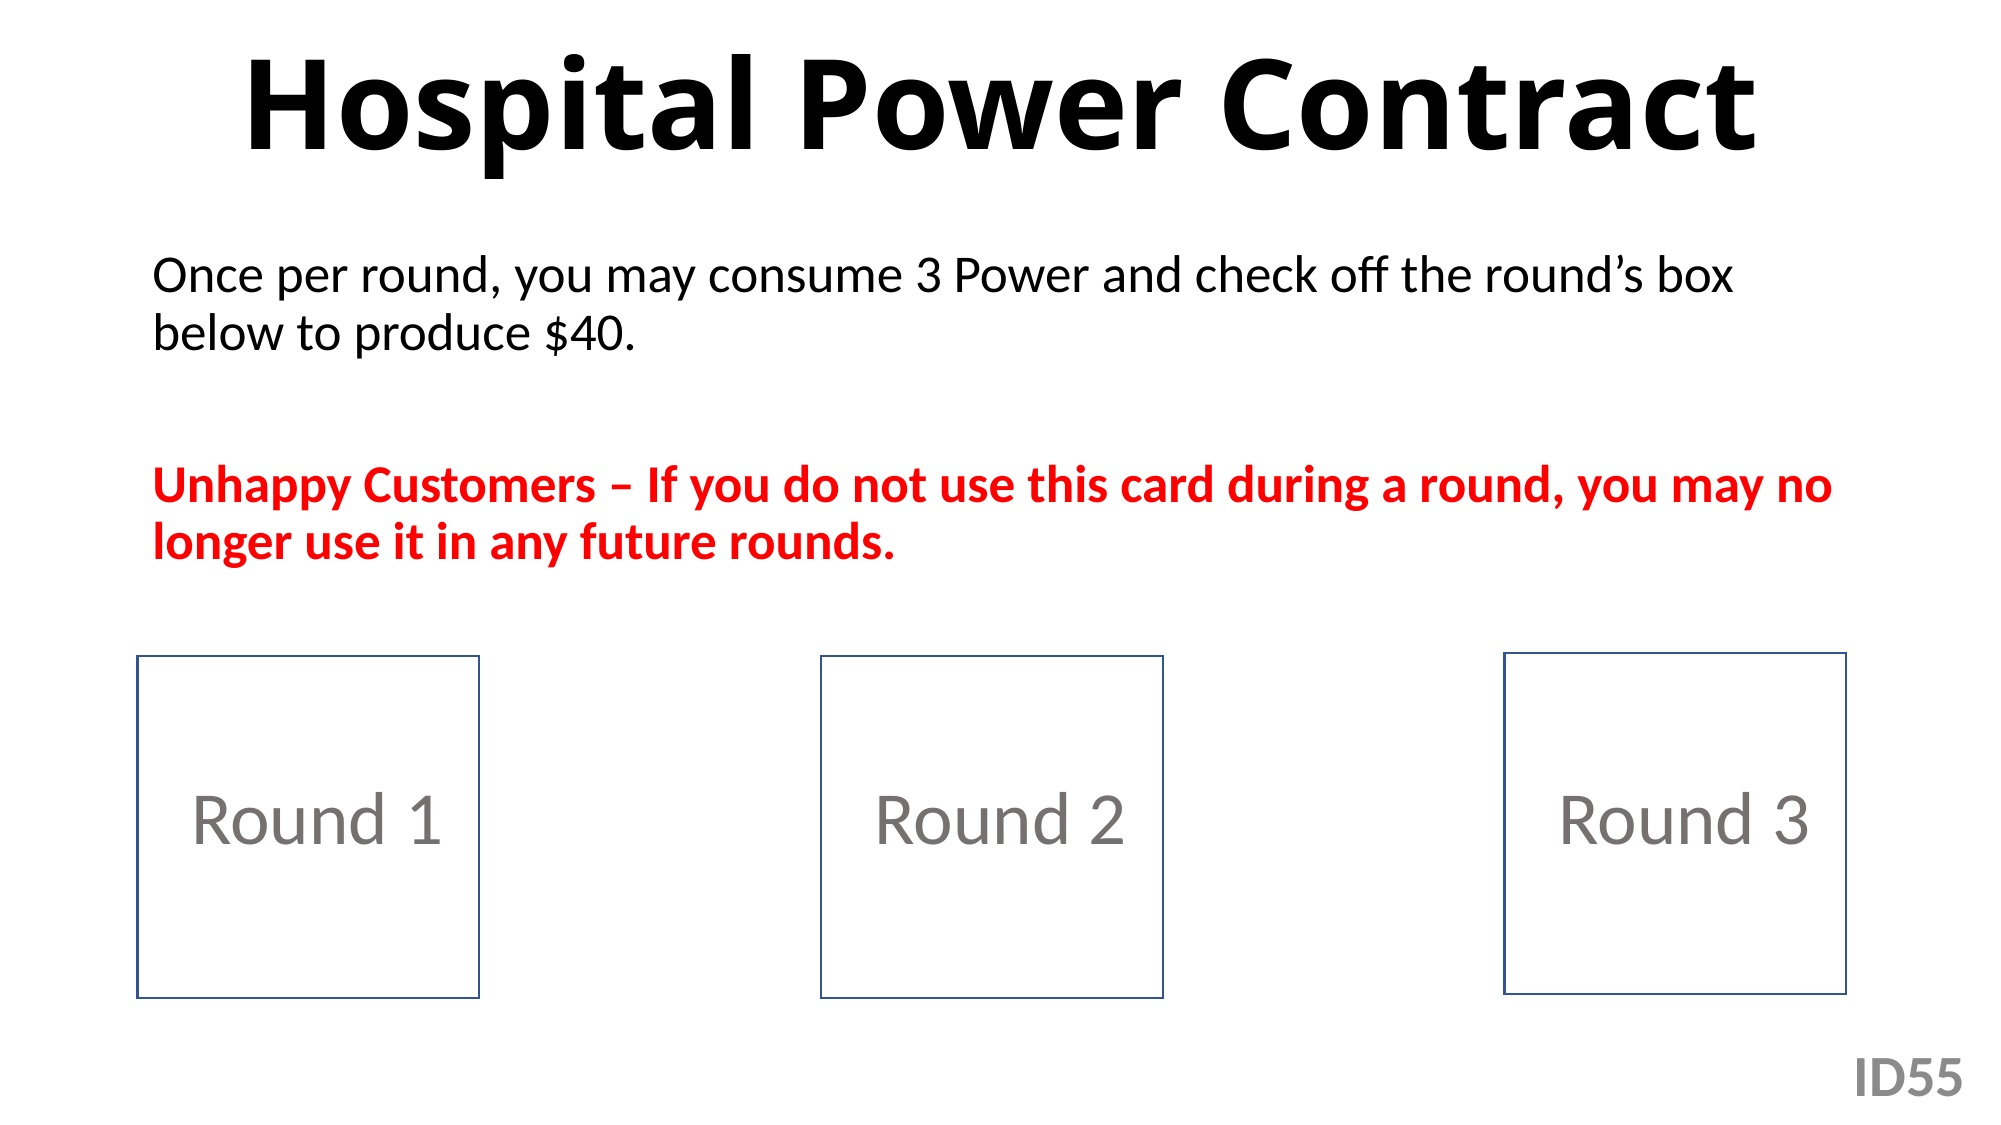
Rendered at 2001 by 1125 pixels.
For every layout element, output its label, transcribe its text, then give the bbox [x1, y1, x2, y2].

title Hospital Power Contract [137, 0, 1863, 218]
text_box [136, 655, 480, 999]
text_box [1503, 652, 1847, 995]
list Once per round, you may consume 3 Power and check off the round’s box below to produce $40. Unhappy Customers – If you do not use this card during a round, you may no longer use it in any future rounds. [137, 239, 1863, 582]
text_box Round 3 [1543, 761, 1847, 867]
slide_number 55 [1530, 1042, 1981, 1103]
text_box [820, 655, 1164, 999]
text_box Round 2 [860, 761, 1163, 867]
text_box Round 1 [176, 761, 480, 867]
